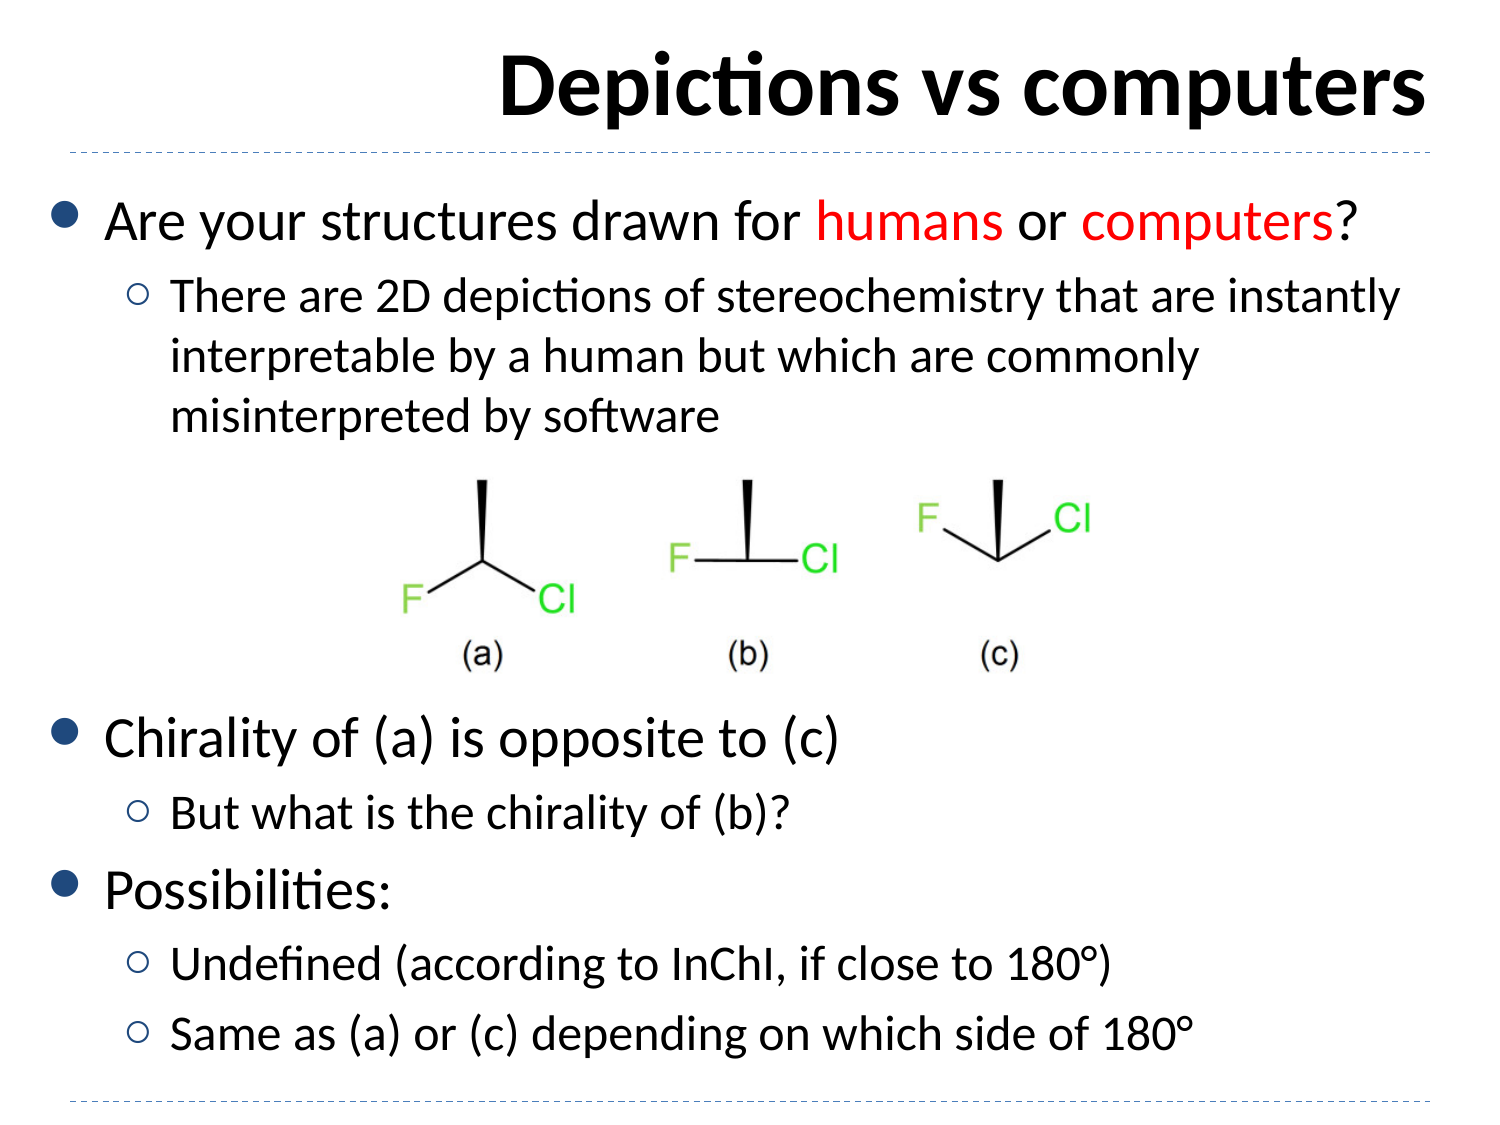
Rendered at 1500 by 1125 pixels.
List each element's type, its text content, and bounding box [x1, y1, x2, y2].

title Depictions vs computers [0, 0, 1444, 159]
picture [400, 467, 1100, 676]
list Are your structures drawn for humans or computers? There are 2D depictions of stereochemistry that are instantly interpretable by a human but which are commonly misinterpreted by software Chirality of (a) is opposite to (c) But what is the chirality of (b)? Possibilities: Undefined (according to InChI, if close to 180°) Same as (a) or (c) depending on which side of 180° [32, 174, 1471, 1094]
